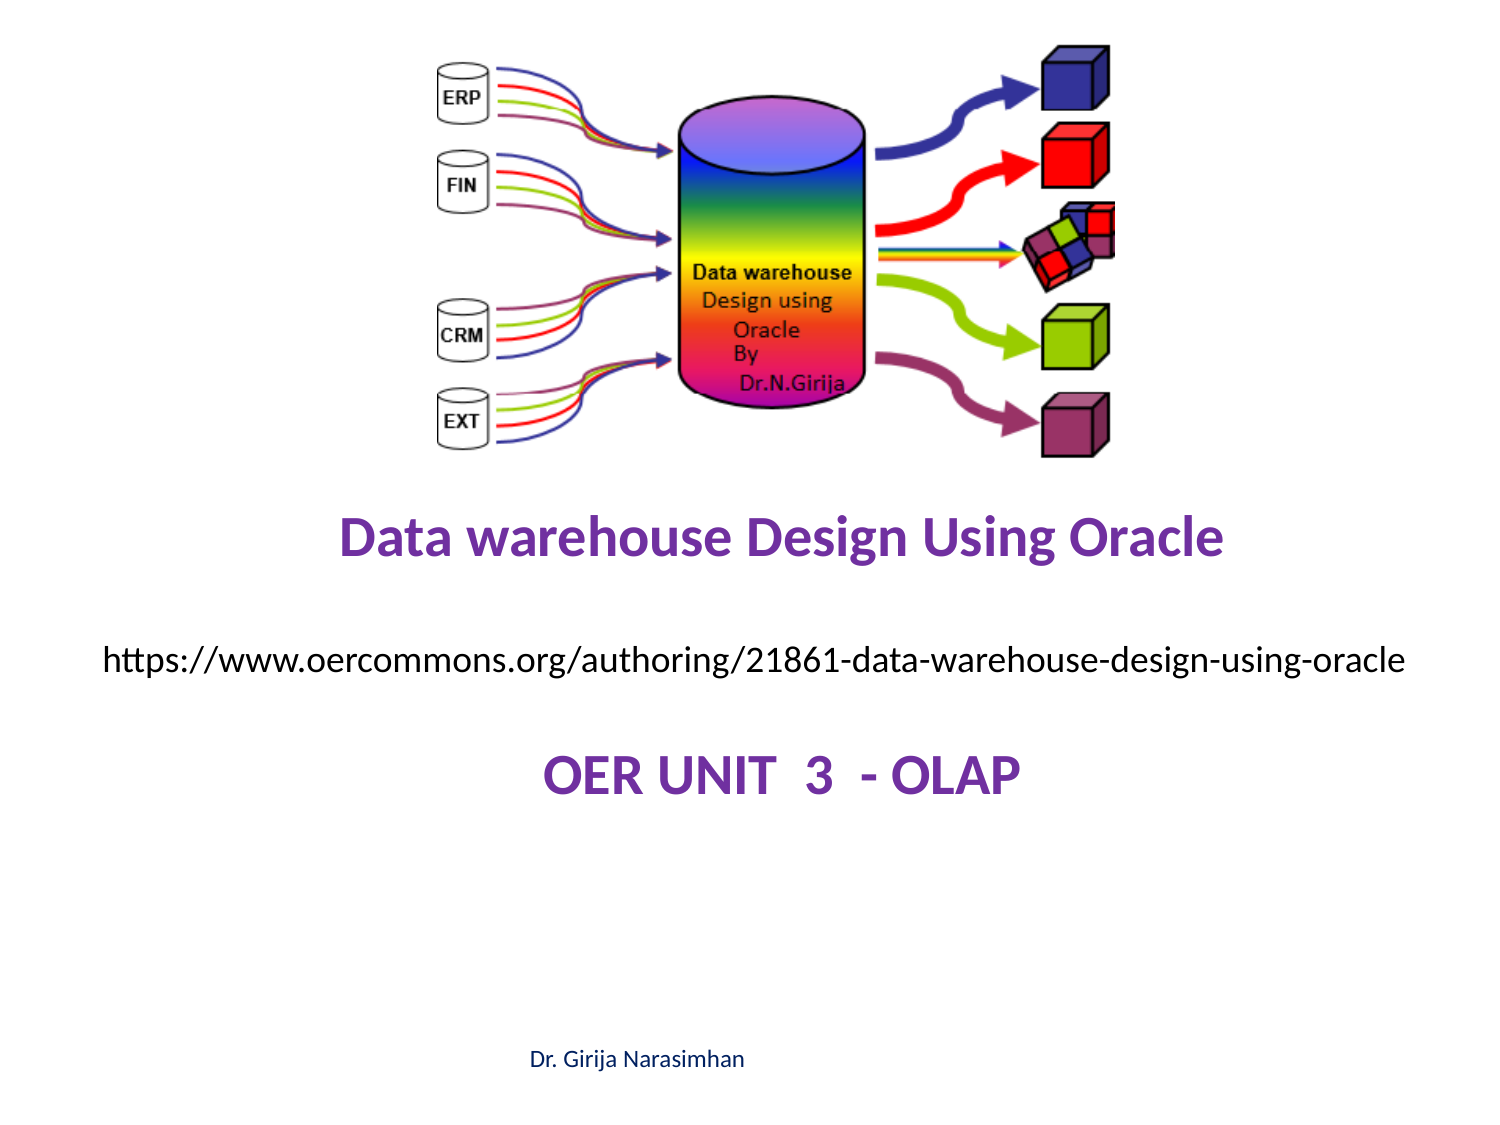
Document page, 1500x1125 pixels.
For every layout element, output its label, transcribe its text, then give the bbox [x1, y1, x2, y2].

text_box OER UNIT 3 - OLAP [528, 728, 1037, 814]
text_box https://www.oercommons.org/authoring/21861-data-warehouse-design-using-oracle [87, 627, 1500, 687]
text_box Data warehouse Design Using Oracle [324, 490, 1241, 576]
picture [437, 38, 1115, 470]
footer Dr. Girija Narasimhan [512, 1042, 988, 1103]
